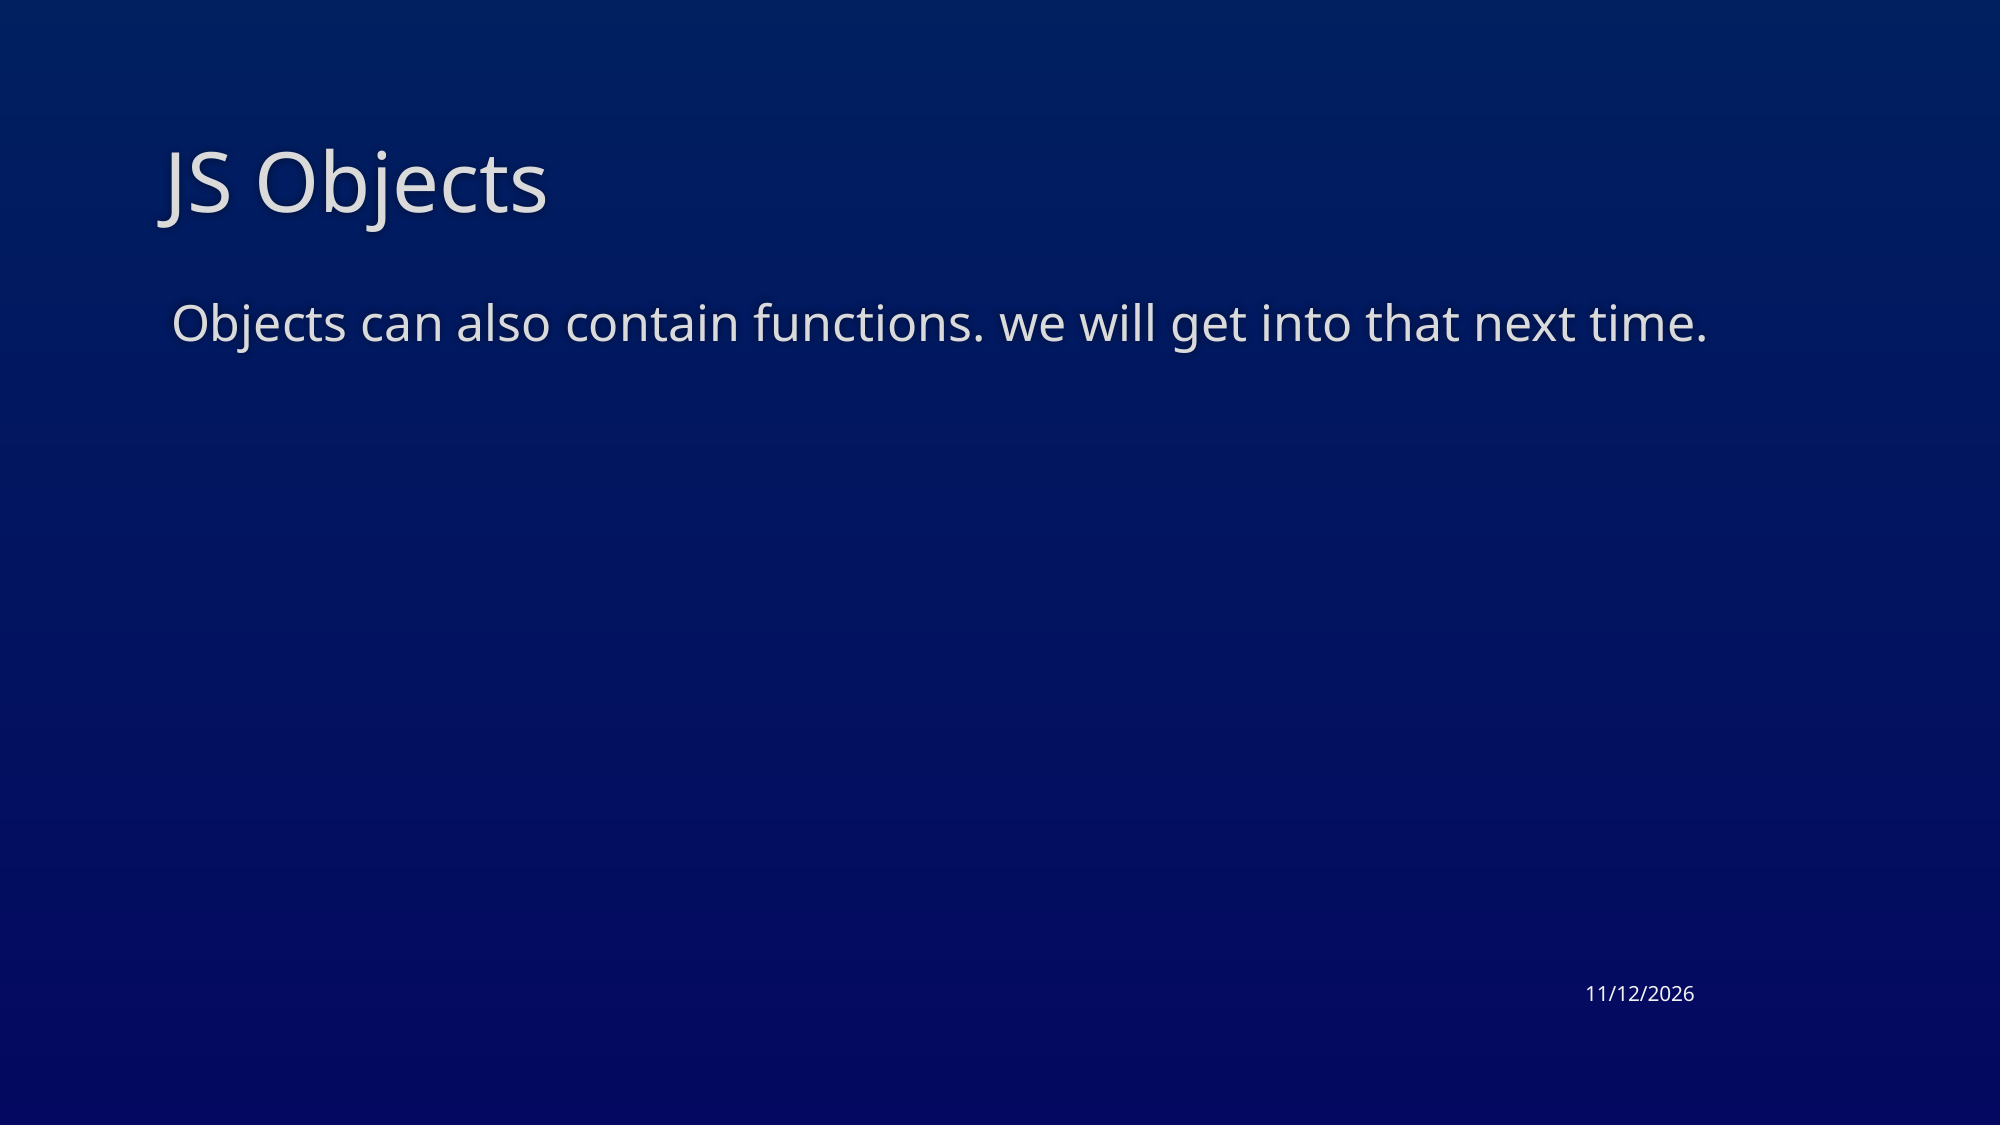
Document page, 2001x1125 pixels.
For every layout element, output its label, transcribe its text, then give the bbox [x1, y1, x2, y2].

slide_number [1259, 965, 1710, 1025]
title JS Objects [149, 99, 1849, 260]
list Objects can also contain functions. we will get into that next time. [149, 284, 1849, 950]
